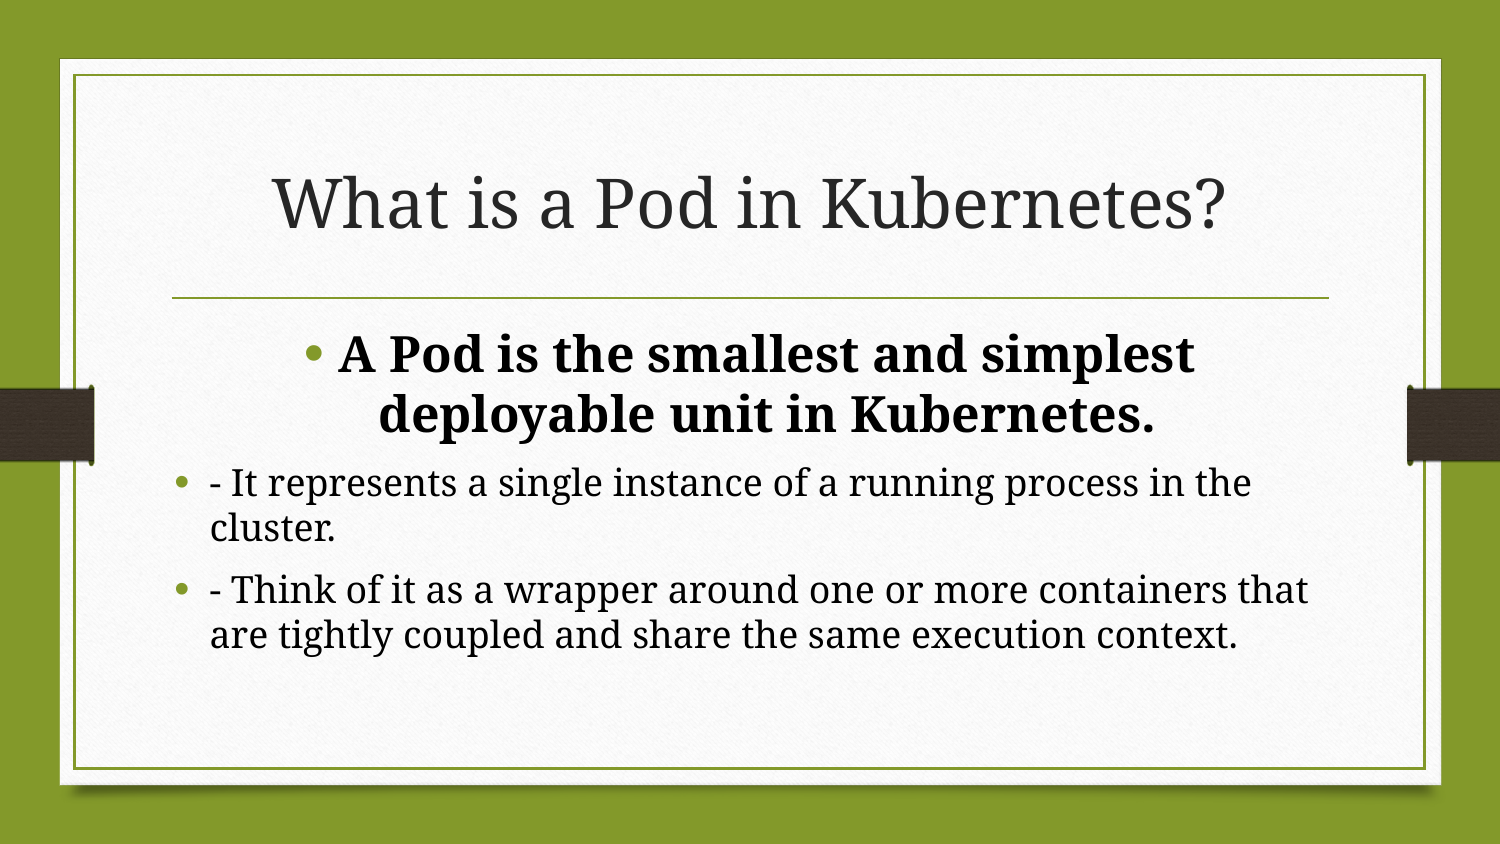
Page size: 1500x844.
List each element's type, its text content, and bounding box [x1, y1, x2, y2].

list A Pod is the smallest and simplest deployable unit in Kubernetes. - It represents a single instance of a running process in the cluster. - Think of it as a wrapper around one or more containers that are tightly coupled and share the same execution context. [159, 314, 1341, 723]
title What is a Pod in Kubernetes? [159, 120, 1341, 282]
picture [0, 0, 1500, 844]
